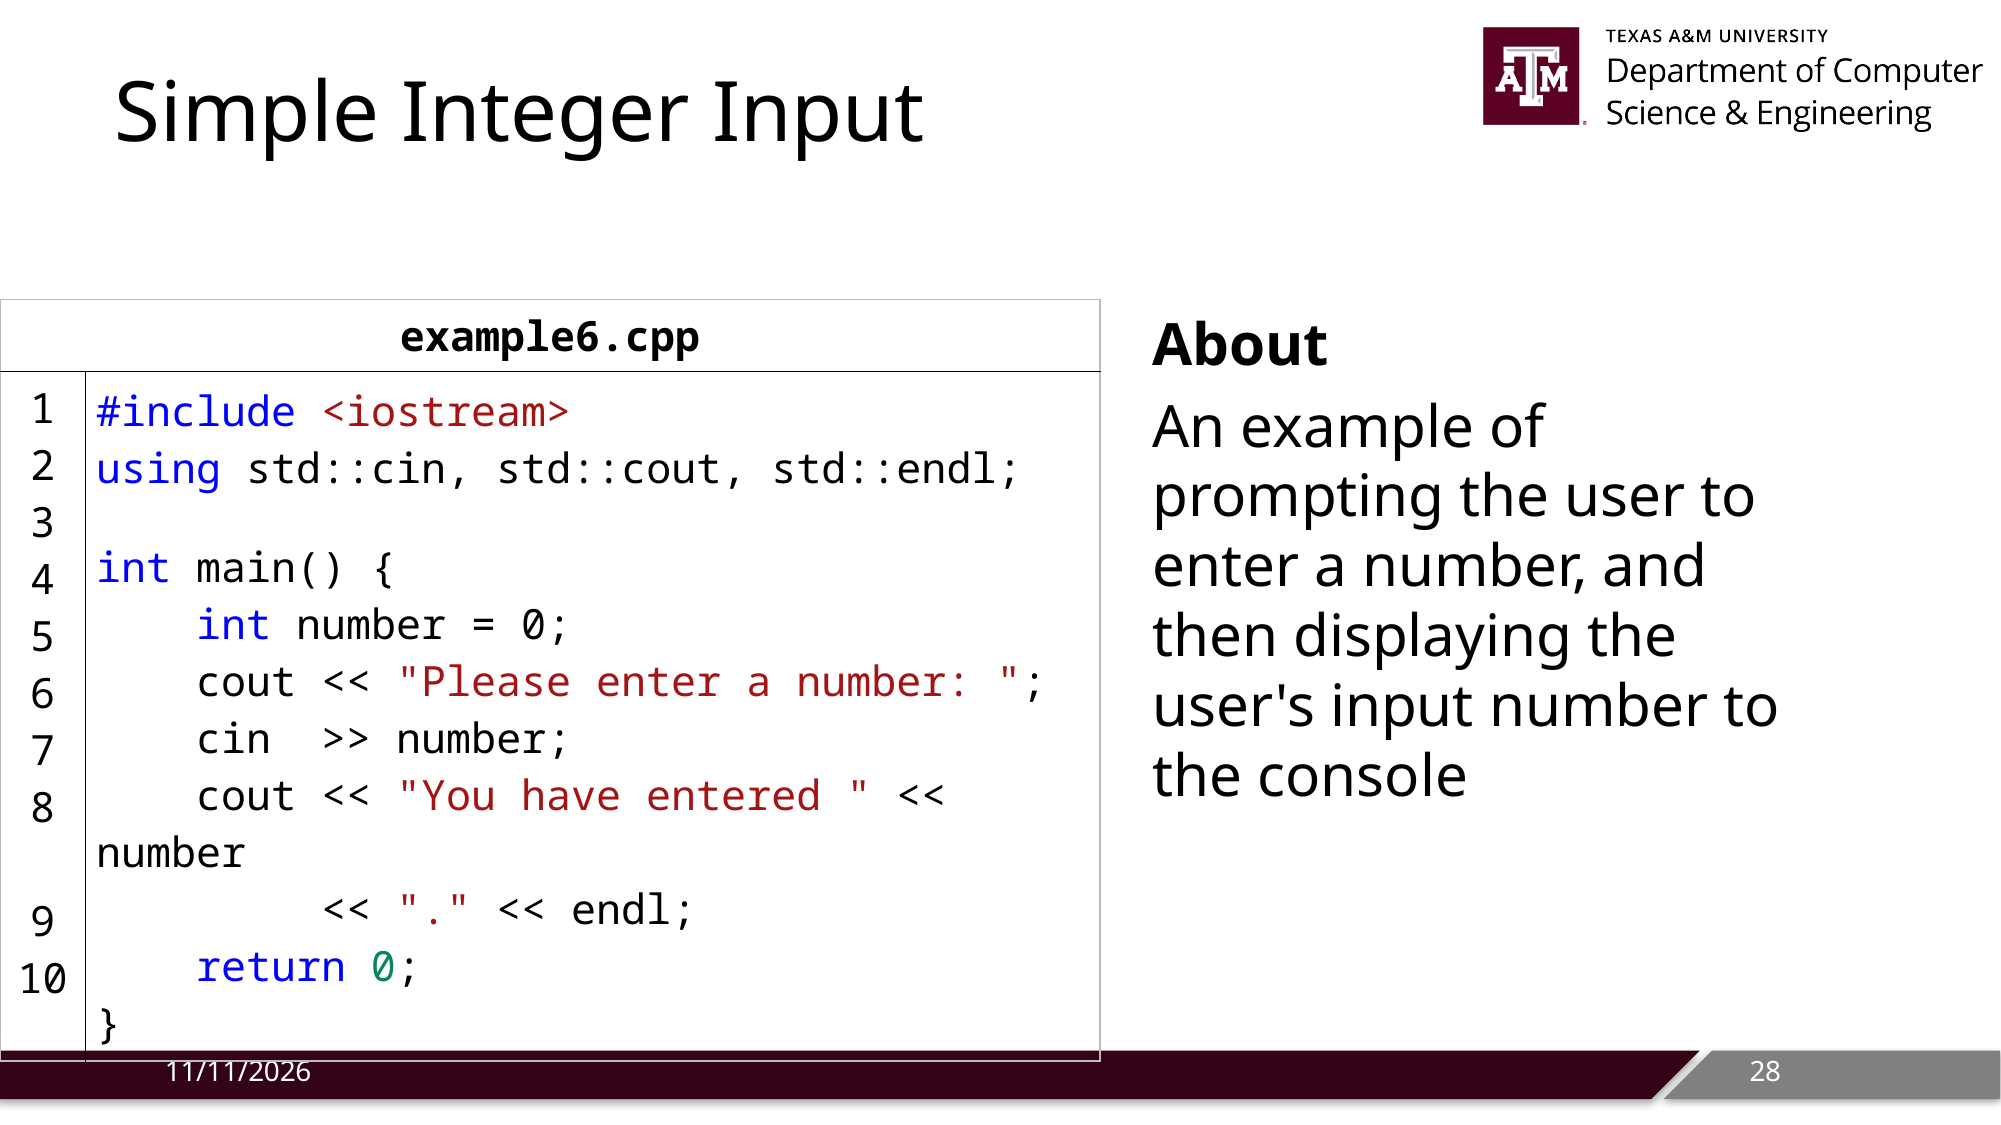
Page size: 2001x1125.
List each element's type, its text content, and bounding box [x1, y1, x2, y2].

list About An example of prompting the user to enter a number, and then displaying the user's input number to the console [1137, 299, 1863, 1014]
table_cell #include <iostream> using std::cin, std::cout, std::endl; int main() { int number = 0; cout << "Please enter a number: "; cin >> number; cout << "You have entered " << number << "." << endl; return 0; } [86, 372, 1099, 1060]
title Simple Integer Input [99, 41, 1225, 175]
picture [1483, 27, 1983, 132]
table_header example6.cpp [1, 300, 1099, 371]
table_cell 1 2 3 4 5 6 7 8 9 10 [1, 372, 85, 1060]
